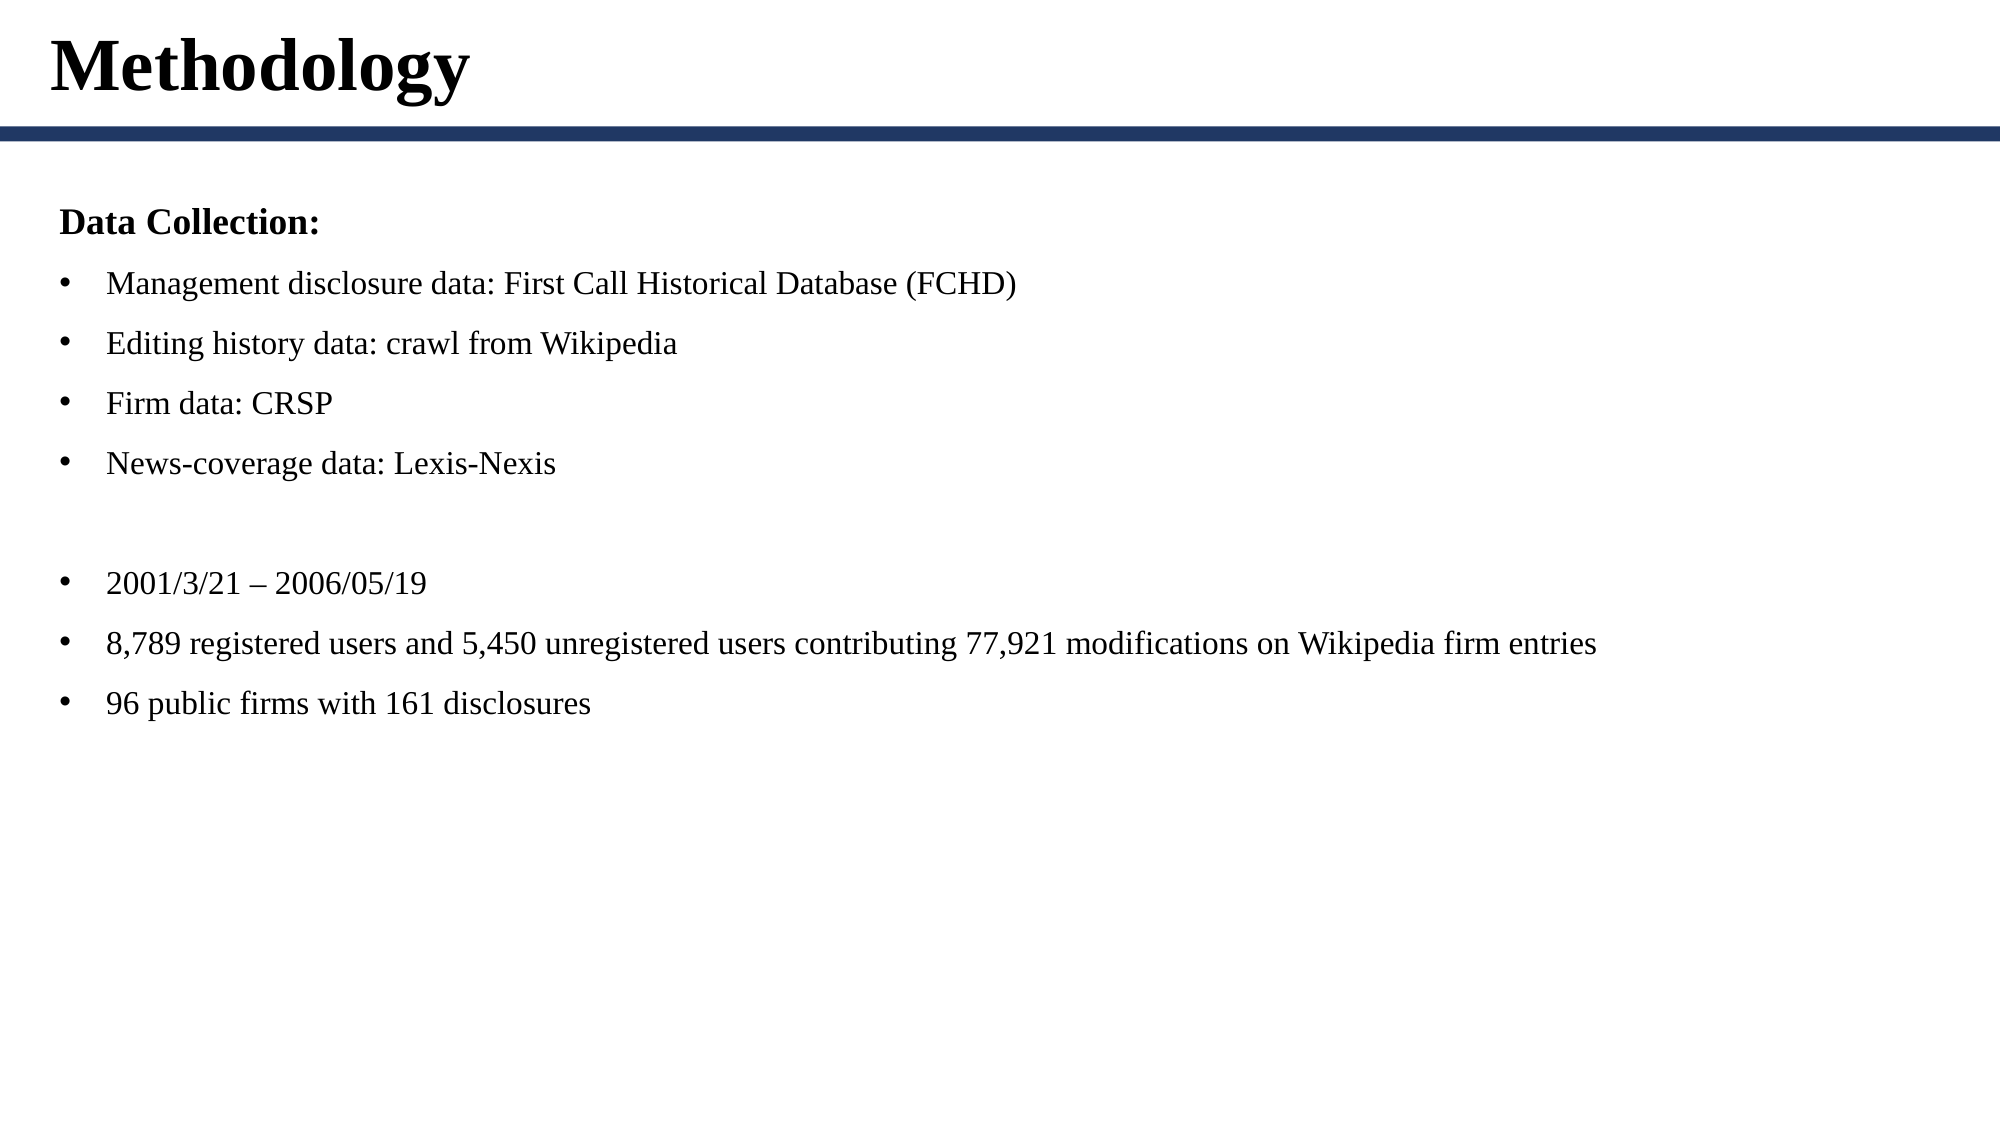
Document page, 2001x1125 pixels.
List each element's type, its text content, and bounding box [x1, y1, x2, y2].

text_box Data Collection: Management disclosure data: First Call Historical Database (FCHD) Editing history data: crawl from Wikipedia Firm data: CRSP News-coverage data: Lexis-Nexis 2001/3/21 – 2006/05/19 8,789 registered users and 5,450 unregistered users contributing 77,921 modifications on Wikipedia firm entries 96 public firms with 161 disclosures [44, 166, 1948, 729]
text_box Methodology [35, 8, 1541, 113]
text_box [0, 125, 2000, 142]
